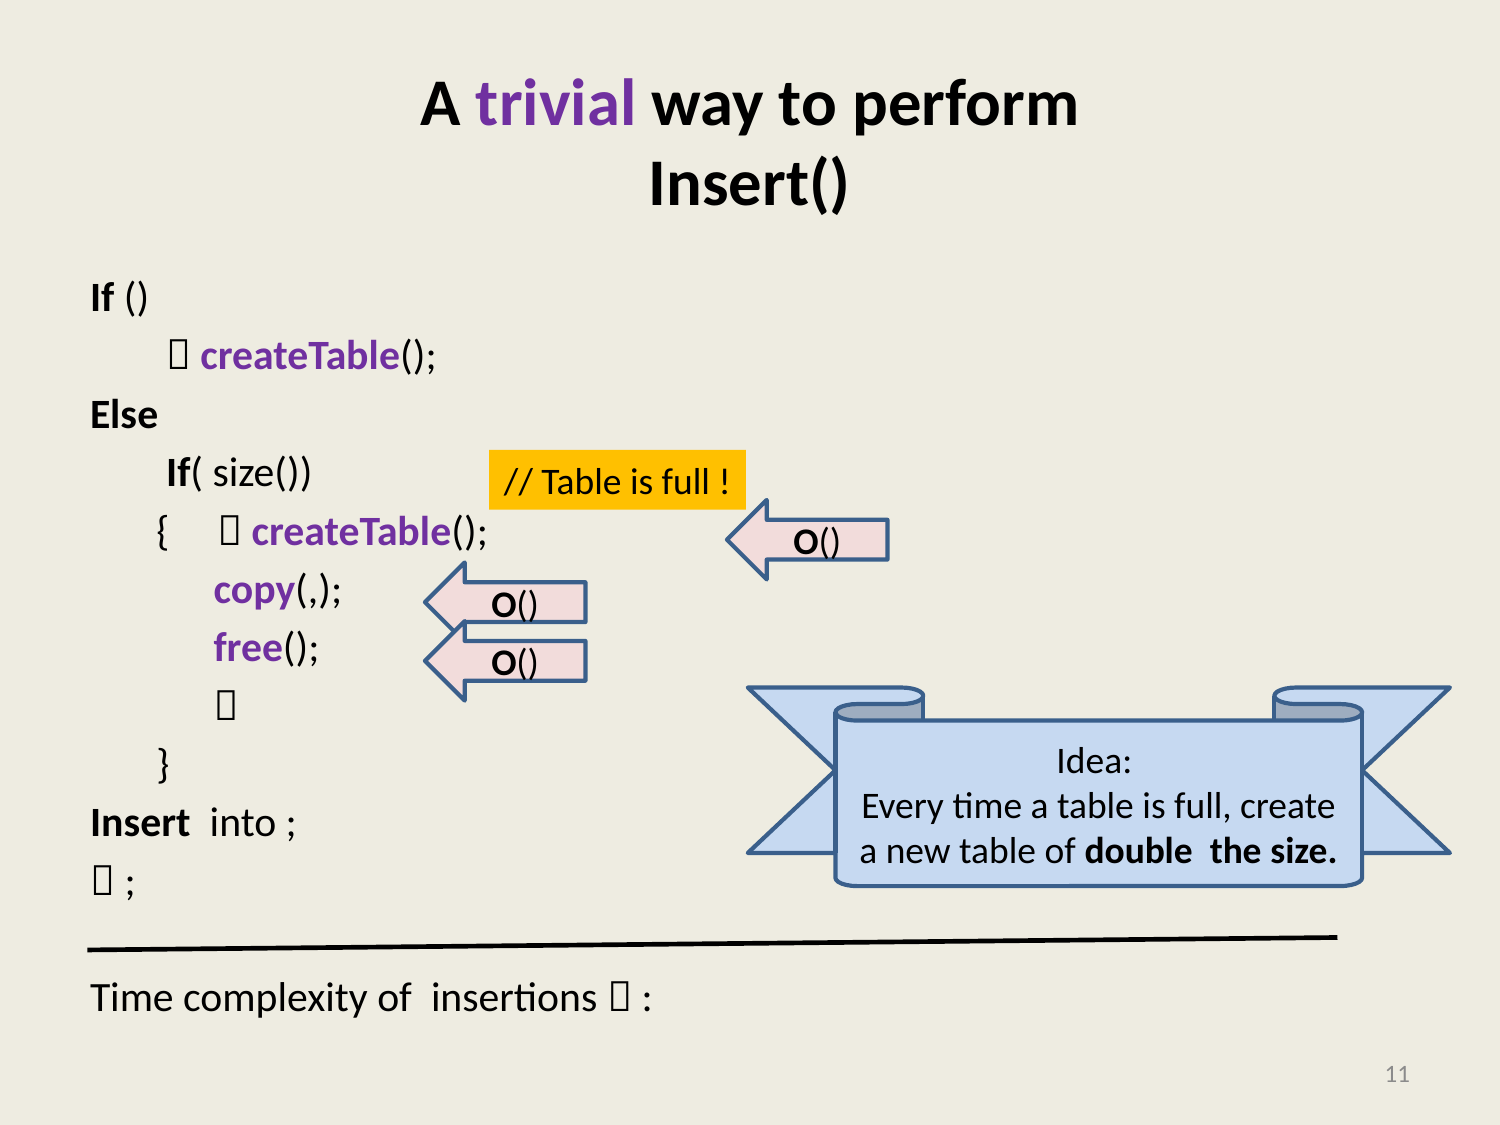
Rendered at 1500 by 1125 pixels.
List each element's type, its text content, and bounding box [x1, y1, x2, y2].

slide_number 11 [1074, 1042, 1425, 1103]
text_box // Table is full ! [489, 449, 746, 510]
text_box Idea: Every time a table is full, create a new table of double the size. [745, 685, 1452, 889]
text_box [87, 937, 1338, 951]
